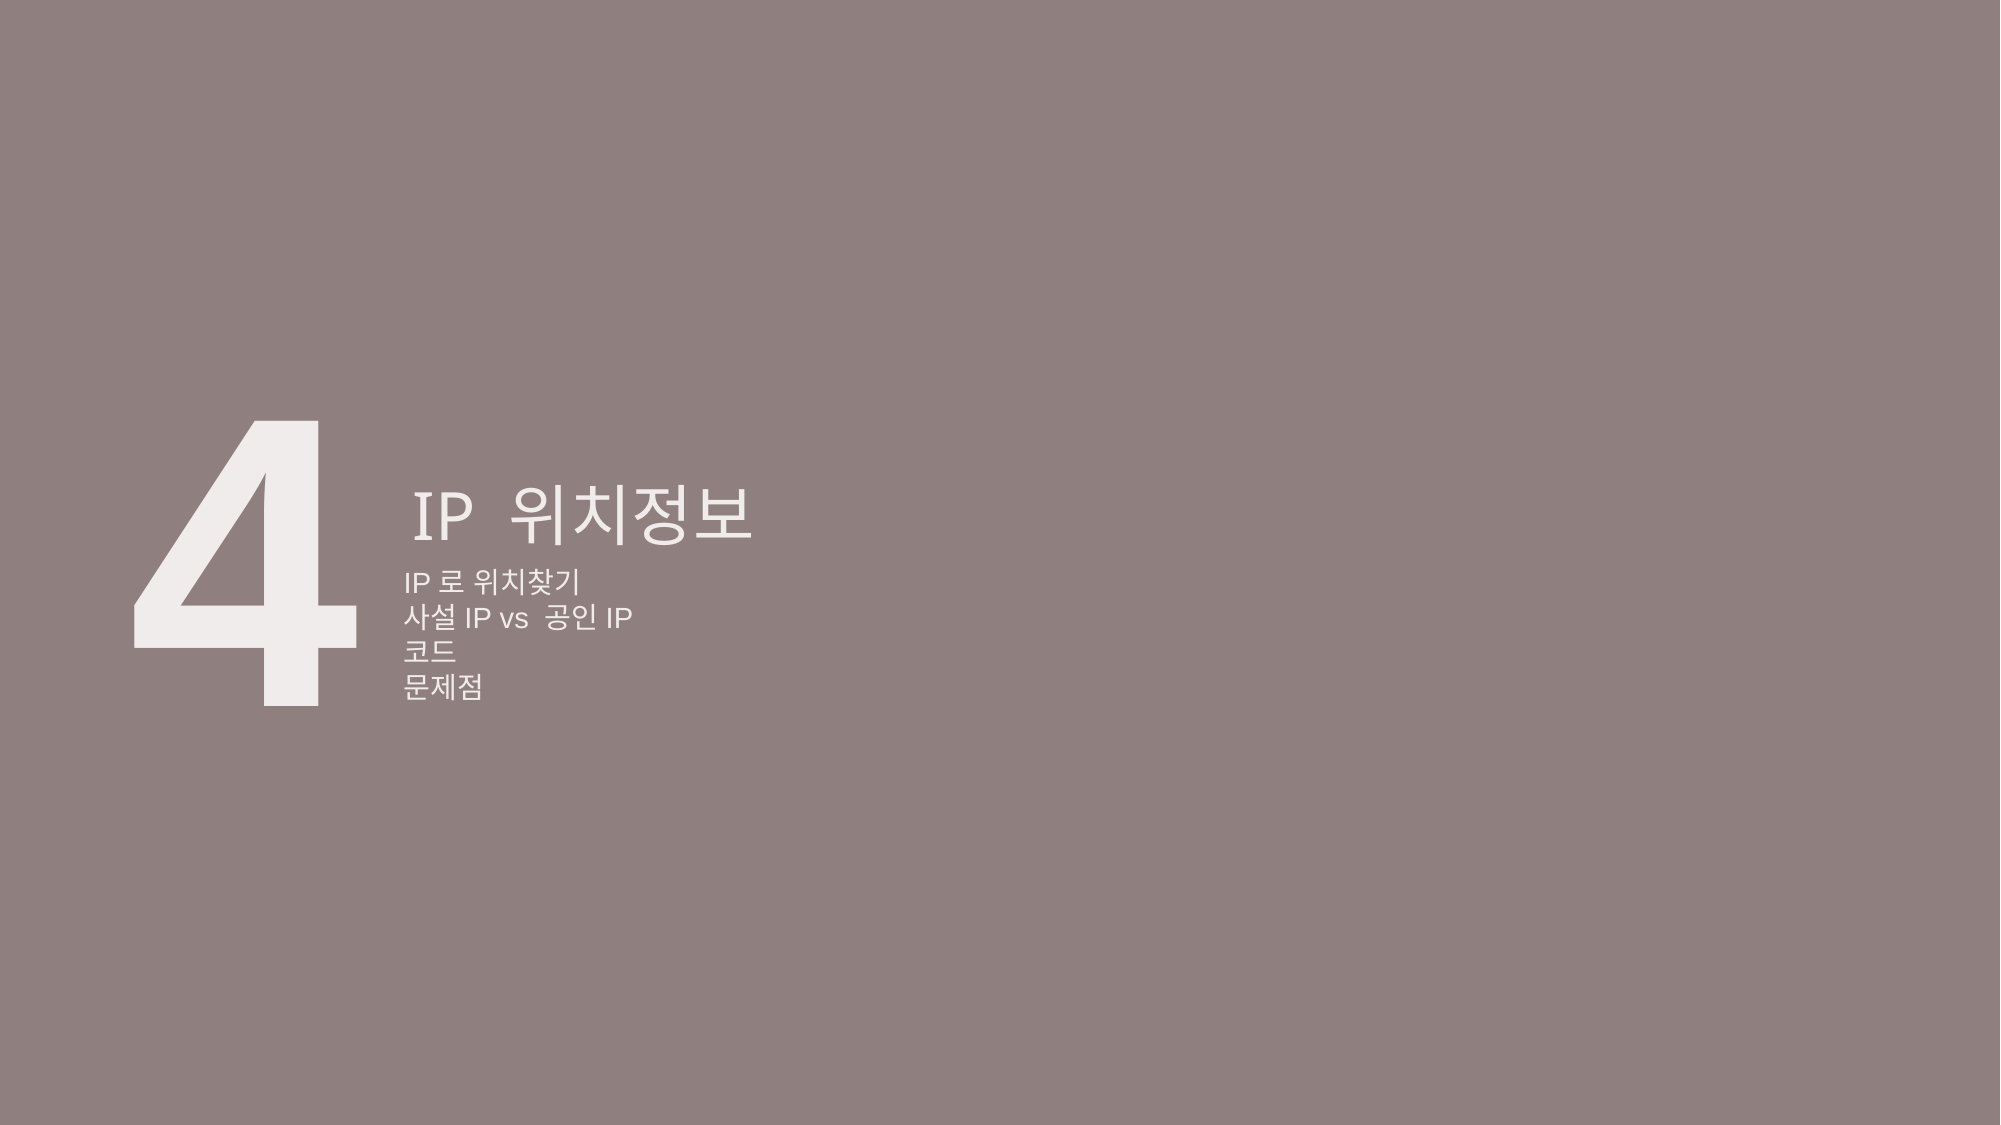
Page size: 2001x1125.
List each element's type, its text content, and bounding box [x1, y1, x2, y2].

text_box IP로 위치찾기 사설IP vs 공인IP 코드 문제점 [388, 556, 649, 712]
text_box IP 위치정보 [397, 466, 770, 562]
text_box 4 [113, 284, 375, 797]
